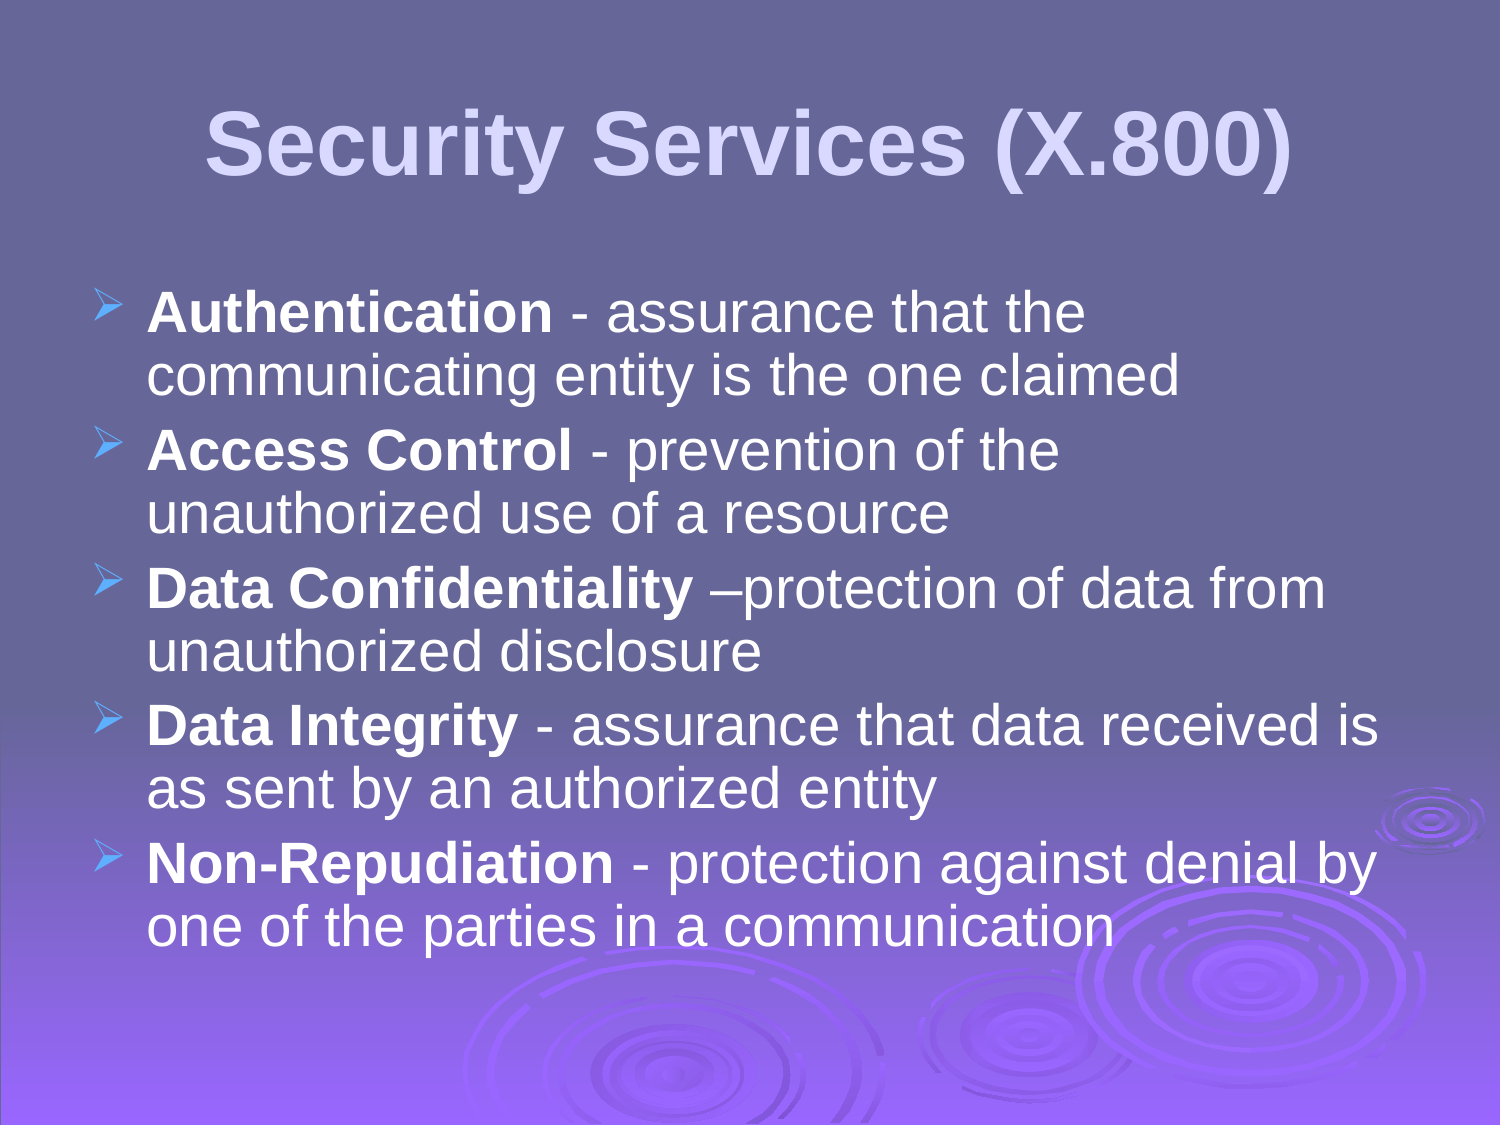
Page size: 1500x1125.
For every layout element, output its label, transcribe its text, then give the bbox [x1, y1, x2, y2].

list Authentication - assurance that the communicating entity is the one claimed Access Control - prevention of the unauthorized use of a resource Data Confidentiality –protection of data from unauthorized disclosure Data Integrity - assurance that data received is as sent by an authorized entity Non-Repudiation - protection against denial by one of the parties in a communication [75, 275, 1425, 1006]
title Security Services (X.800) [75, 45, 1425, 233]
